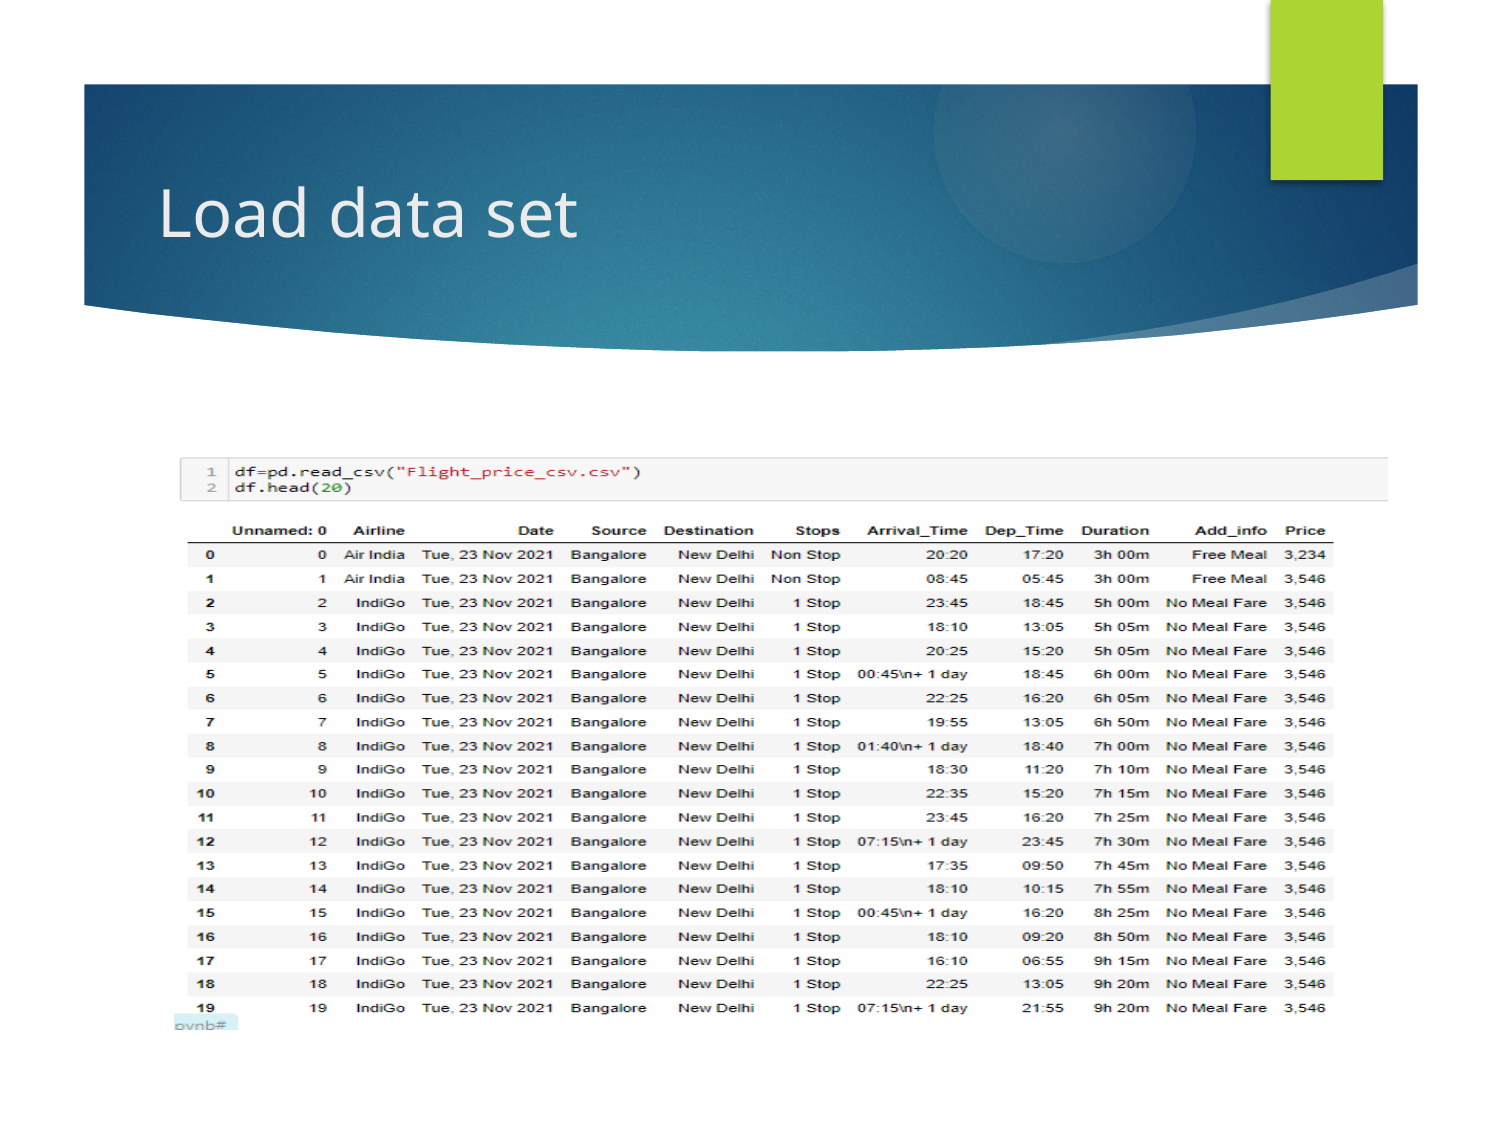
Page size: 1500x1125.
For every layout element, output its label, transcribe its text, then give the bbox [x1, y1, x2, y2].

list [174, 449, 1388, 1030]
title Load data set [142, 152, 1183, 269]
